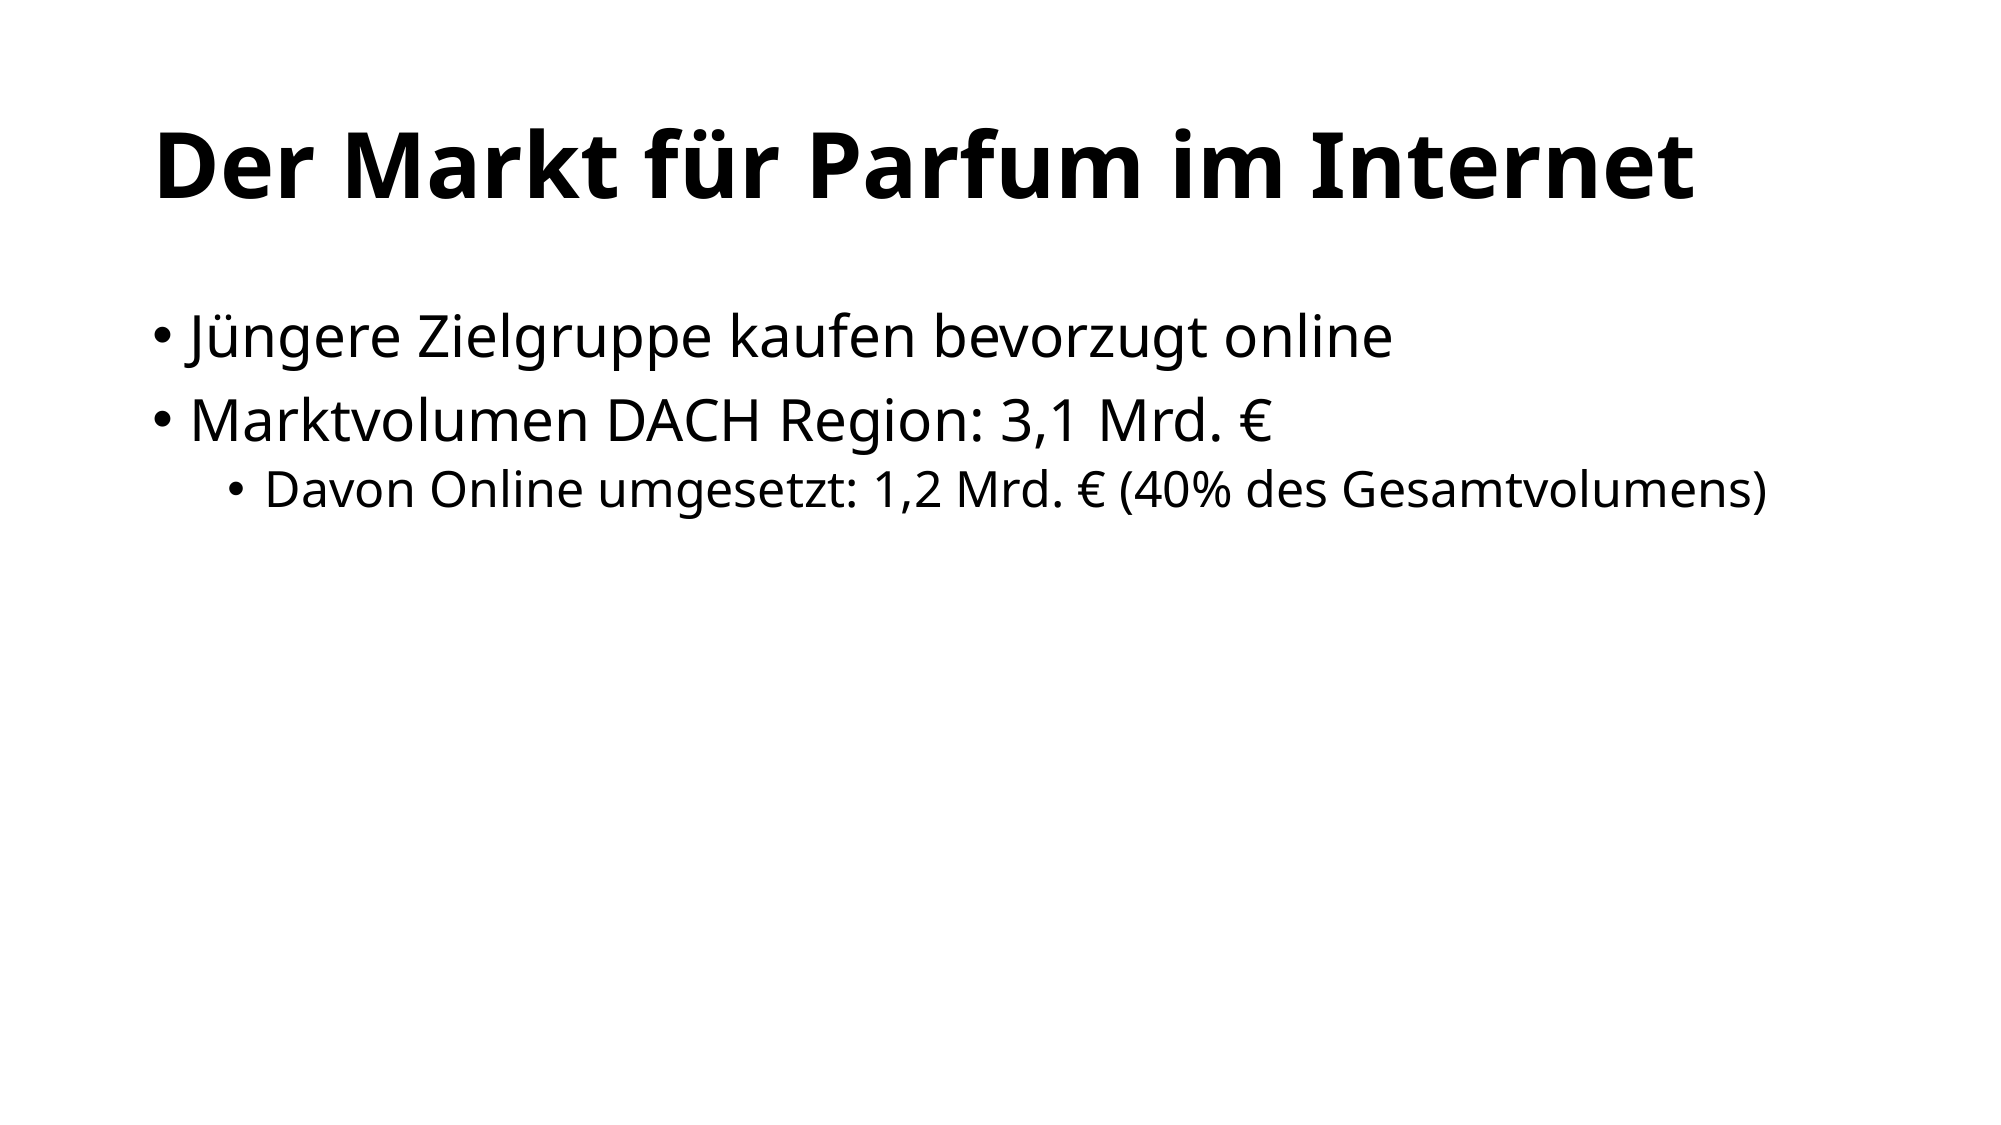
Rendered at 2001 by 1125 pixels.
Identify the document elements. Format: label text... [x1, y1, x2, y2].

title Der Markt für Parfum im Internet [137, 59, 1863, 278]
list Jüngere Zielgruppe kaufen bevorzugt online Marktvolumen DACH Region: 3,1 Mrd. € Davon Online umgesetzt: 1,2 Mrd. € (40% des Gesamtvolumens) [137, 299, 1863, 1014]
